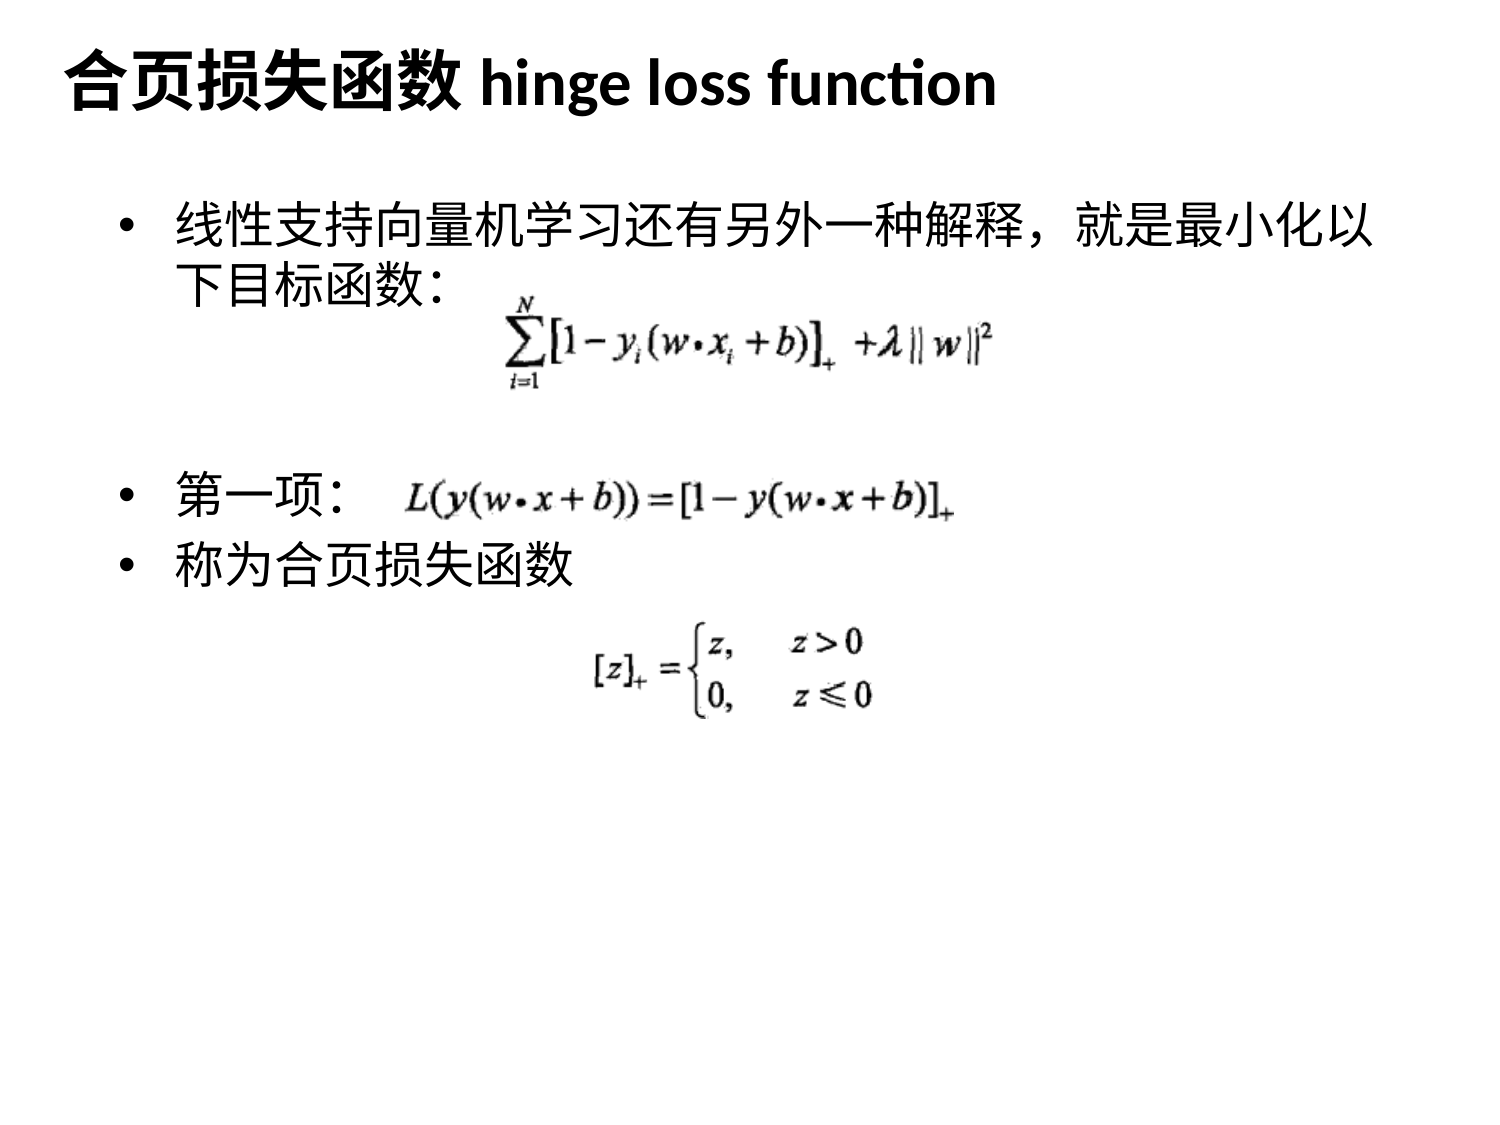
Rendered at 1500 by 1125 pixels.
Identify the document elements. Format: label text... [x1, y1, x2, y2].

text_box 合页损失函数hinge loss function [0, 2, 1294, 166]
picture [395, 475, 955, 527]
list 线性支持向量机学习还有另外一种解释，就是最小化以下目标函数： 第一项： 称为合页损失函数 [103, 186, 1397, 722]
picture [584, 618, 873, 720]
picture [501, 290, 999, 397]
